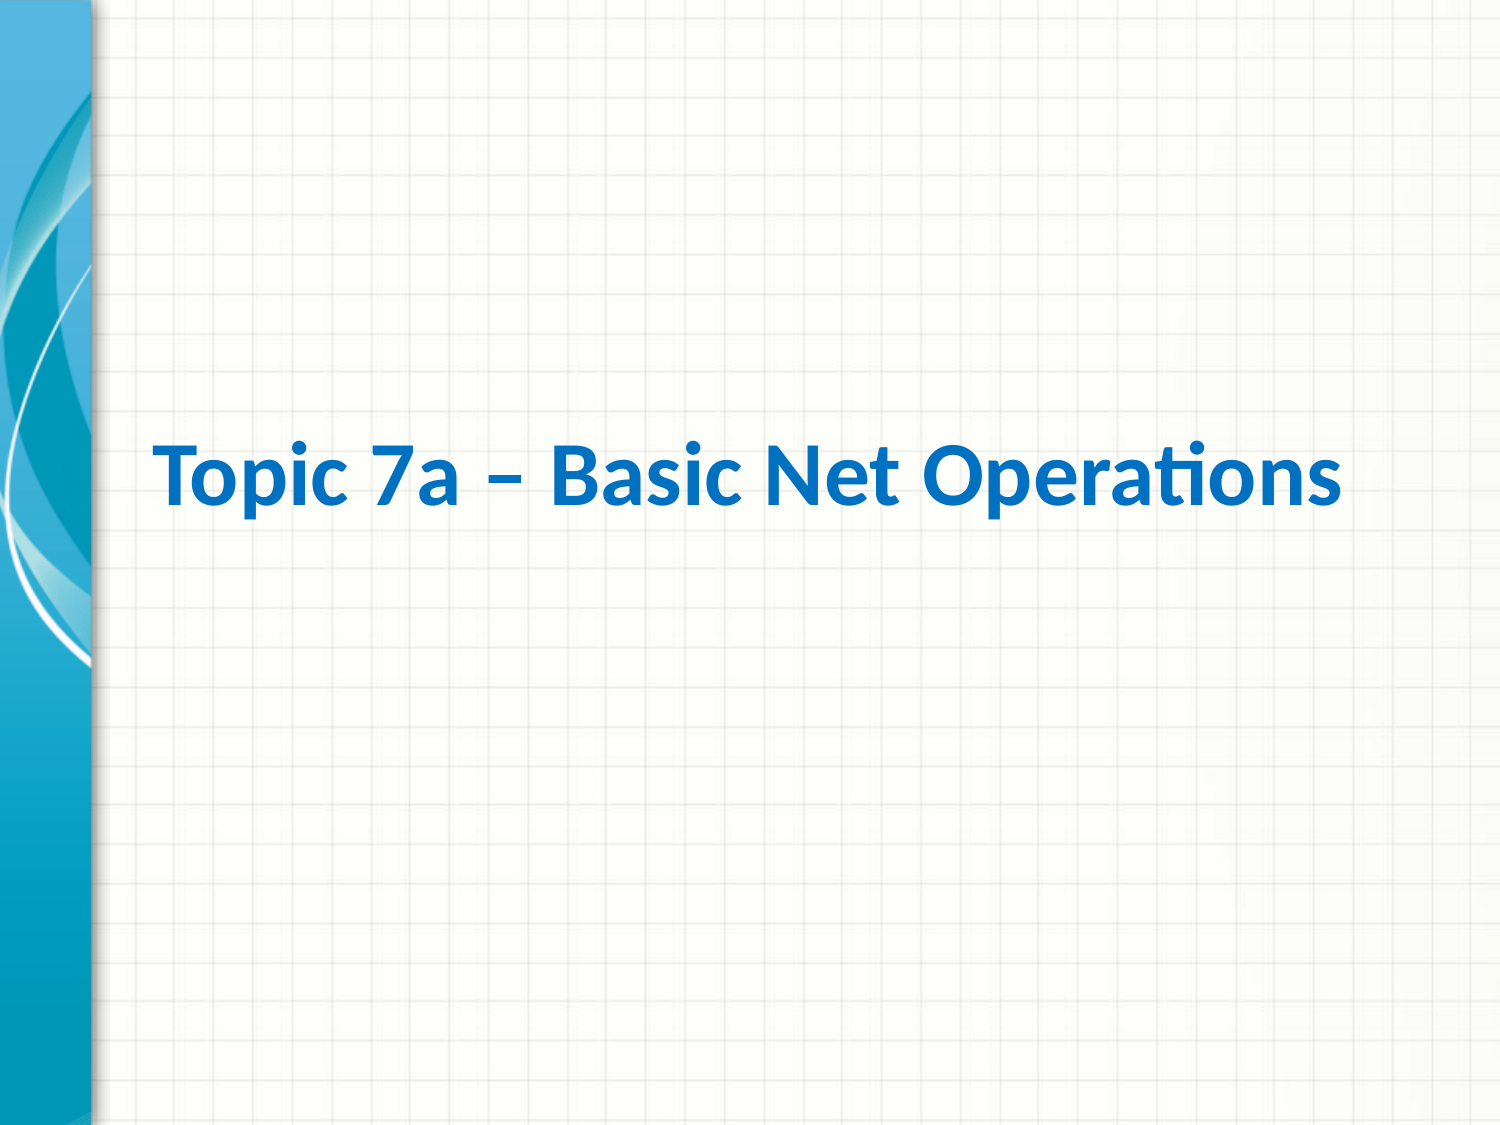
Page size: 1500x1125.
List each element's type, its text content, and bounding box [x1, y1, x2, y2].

title Topic 7a – Basic Net Operations [137, 375, 1463, 563]
picture [0, 0, 1500, 1125]
